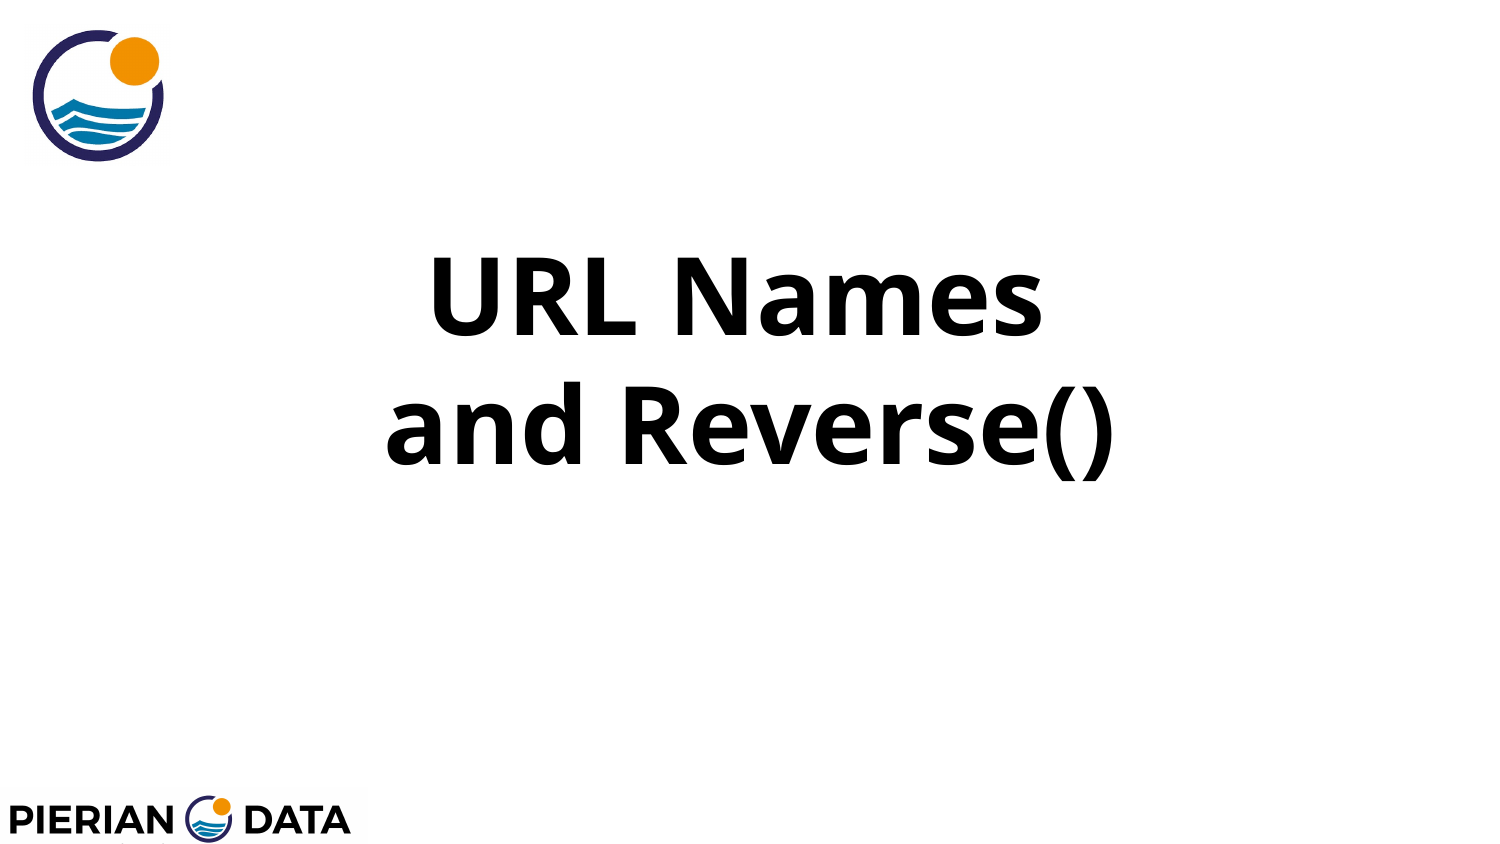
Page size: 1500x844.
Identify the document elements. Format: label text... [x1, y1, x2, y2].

picture [0, 787, 368, 844]
title URL Names and Reverse() [51, 246, 1449, 502]
picture [24, 24, 172, 167]
